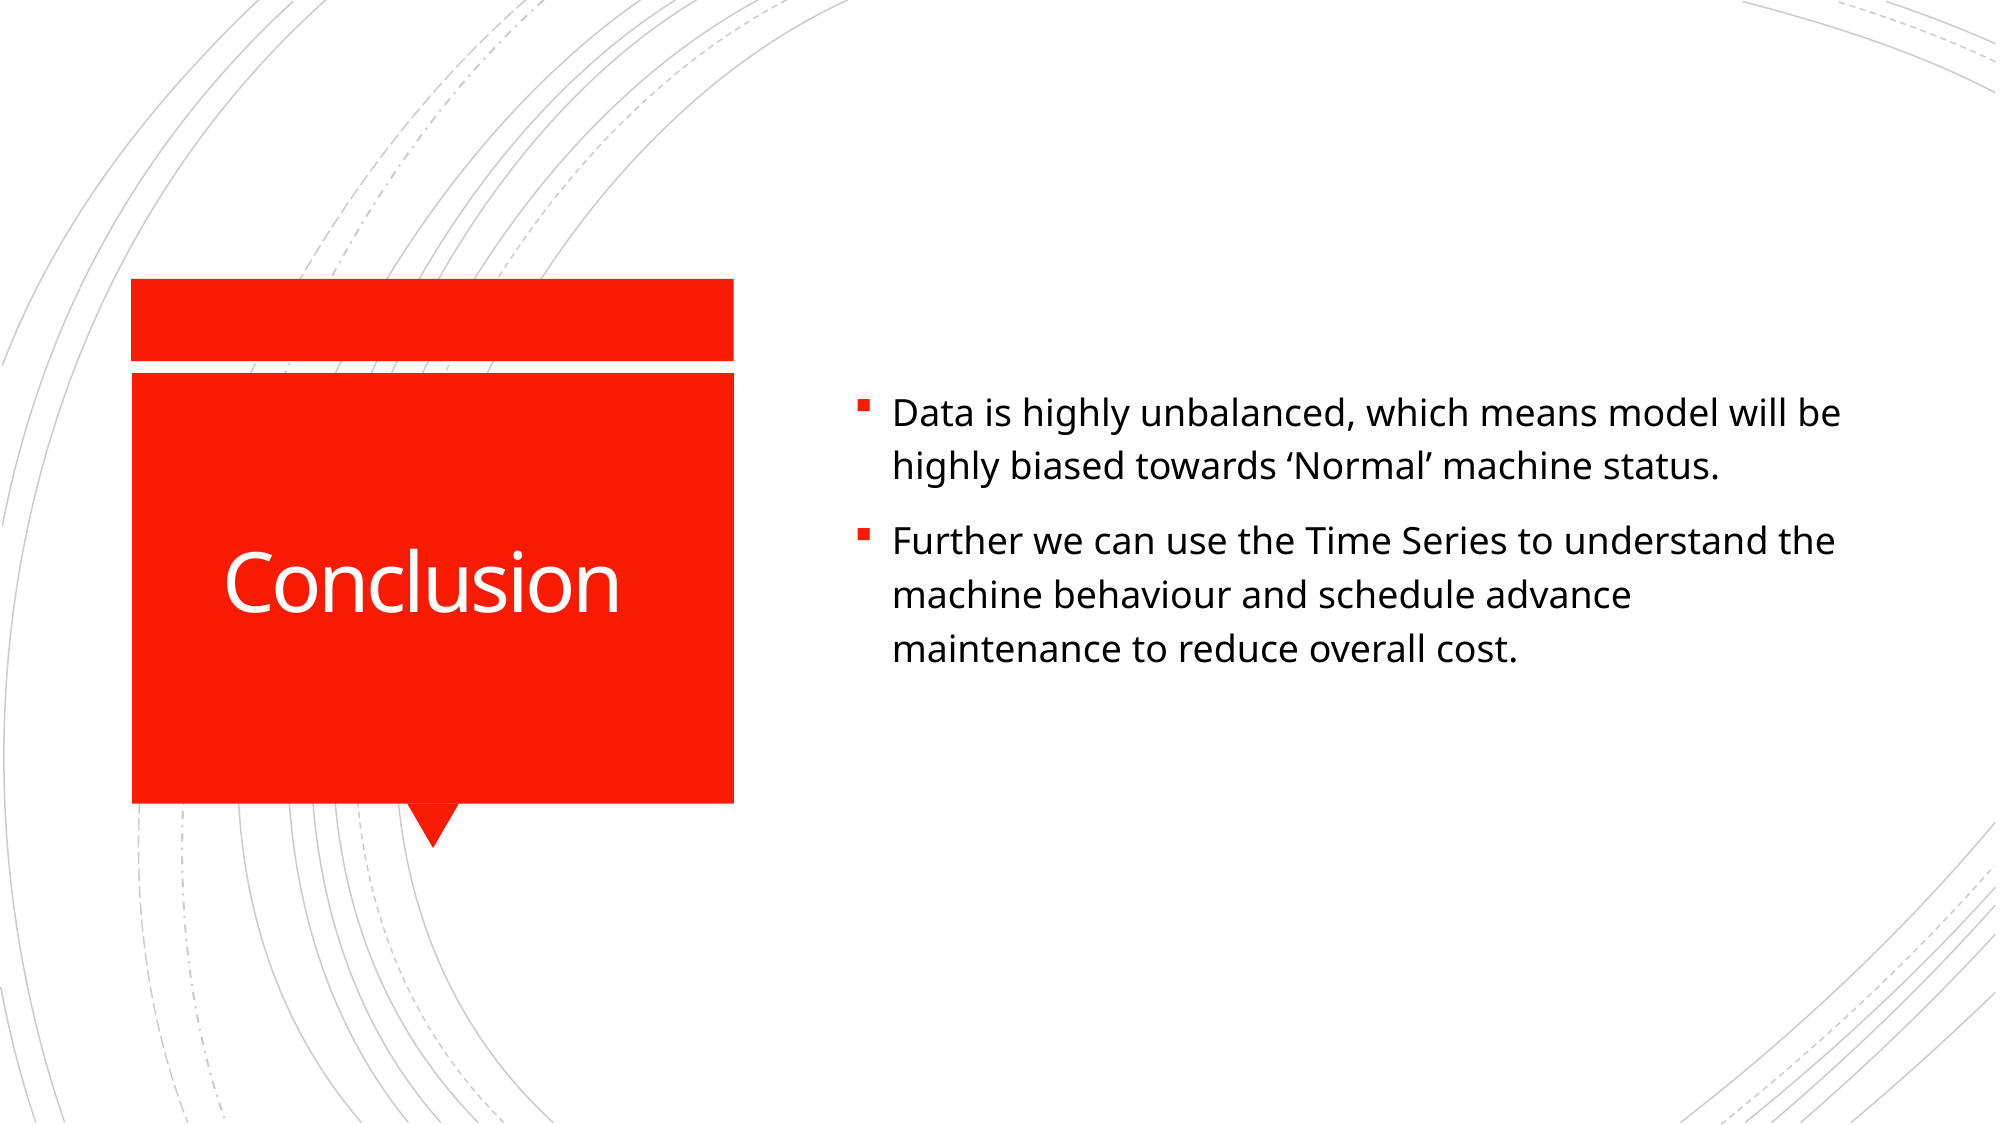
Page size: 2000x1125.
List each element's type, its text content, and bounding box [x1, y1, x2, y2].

title Conclusion [145, 385, 720, 789]
list Data is highly unbalanced, which means model will be highly biased towards ‘Normal’ machine status. Further we can use the Time Series to understand the machine behaviour and schedule advance maintenance to reduce overall cost. [839, 131, 1870, 993]
